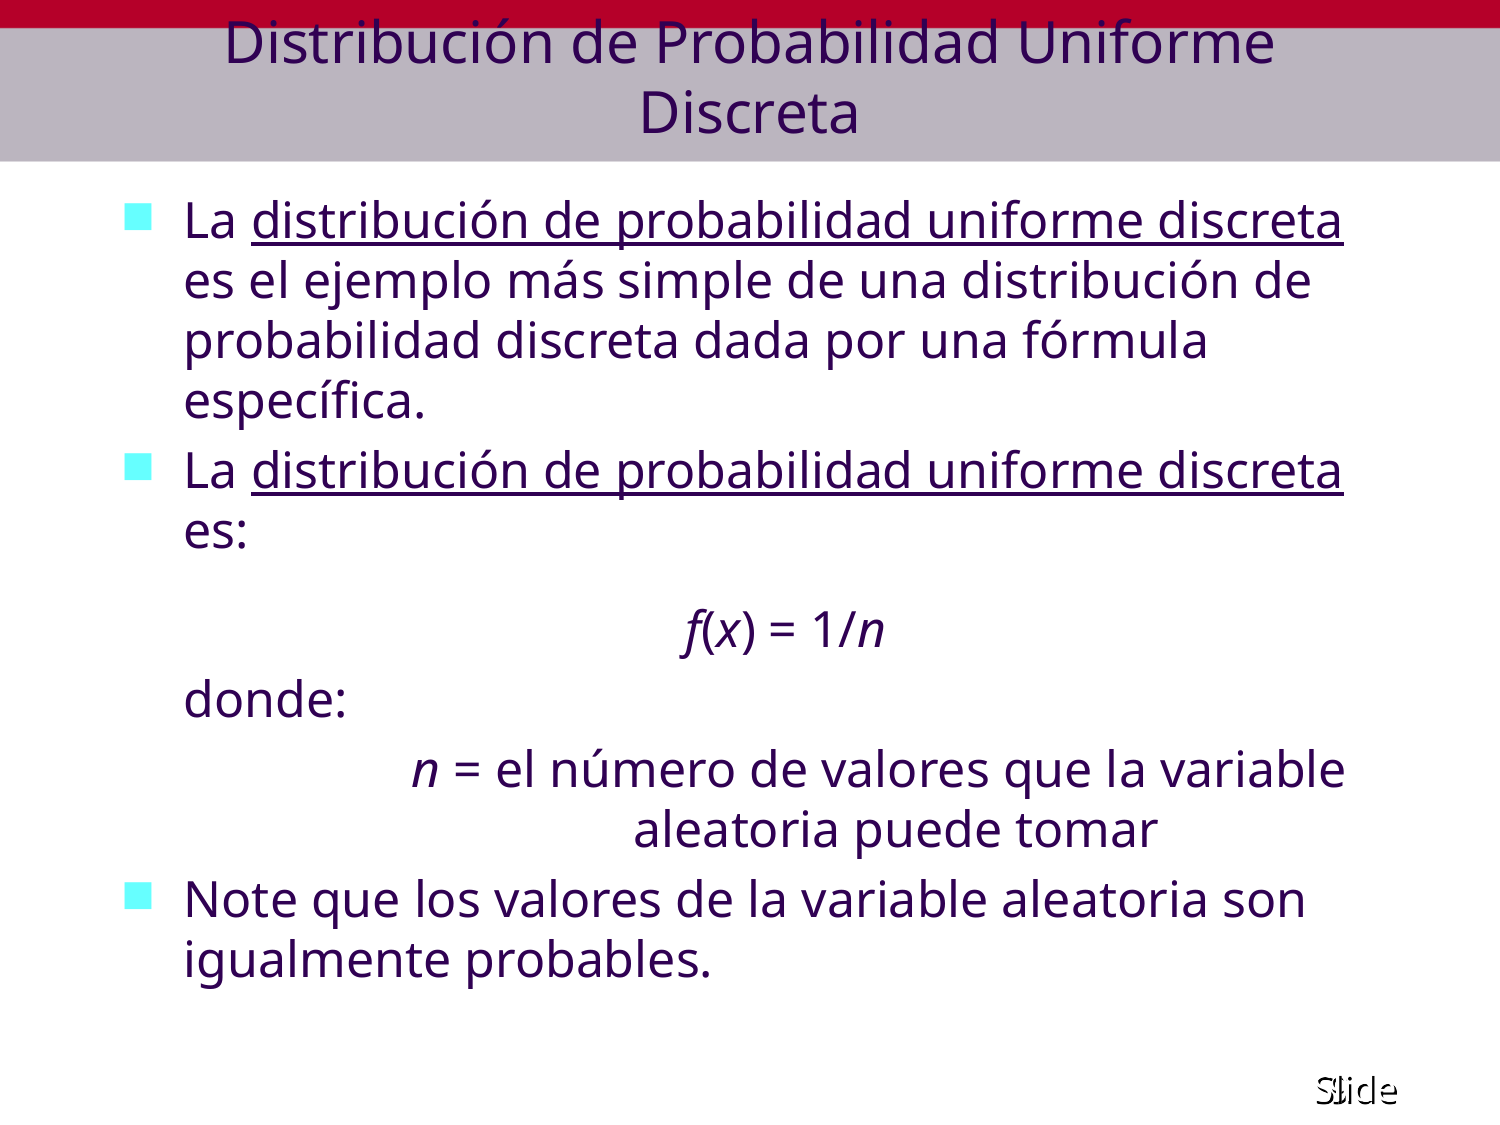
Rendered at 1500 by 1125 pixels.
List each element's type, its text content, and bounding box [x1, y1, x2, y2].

list La distribución de probabilidad uniforme discreta es el ejemplo más simple de una distribución de probabilidad discreta dada por una fórmula específica. La distribución de probabilidad uniforme discreta es: f(x) = 1/n donde: n = el número de valores que la variable aleatoria puede tomar Note que los valores de la variable aleatoria son igualmente probables. [112, 180, 1389, 1006]
picture [0, 0, 1500, 1125]
title Distribución de Probabilidad Uniforme Discreta [111, 8, 1388, 143]
